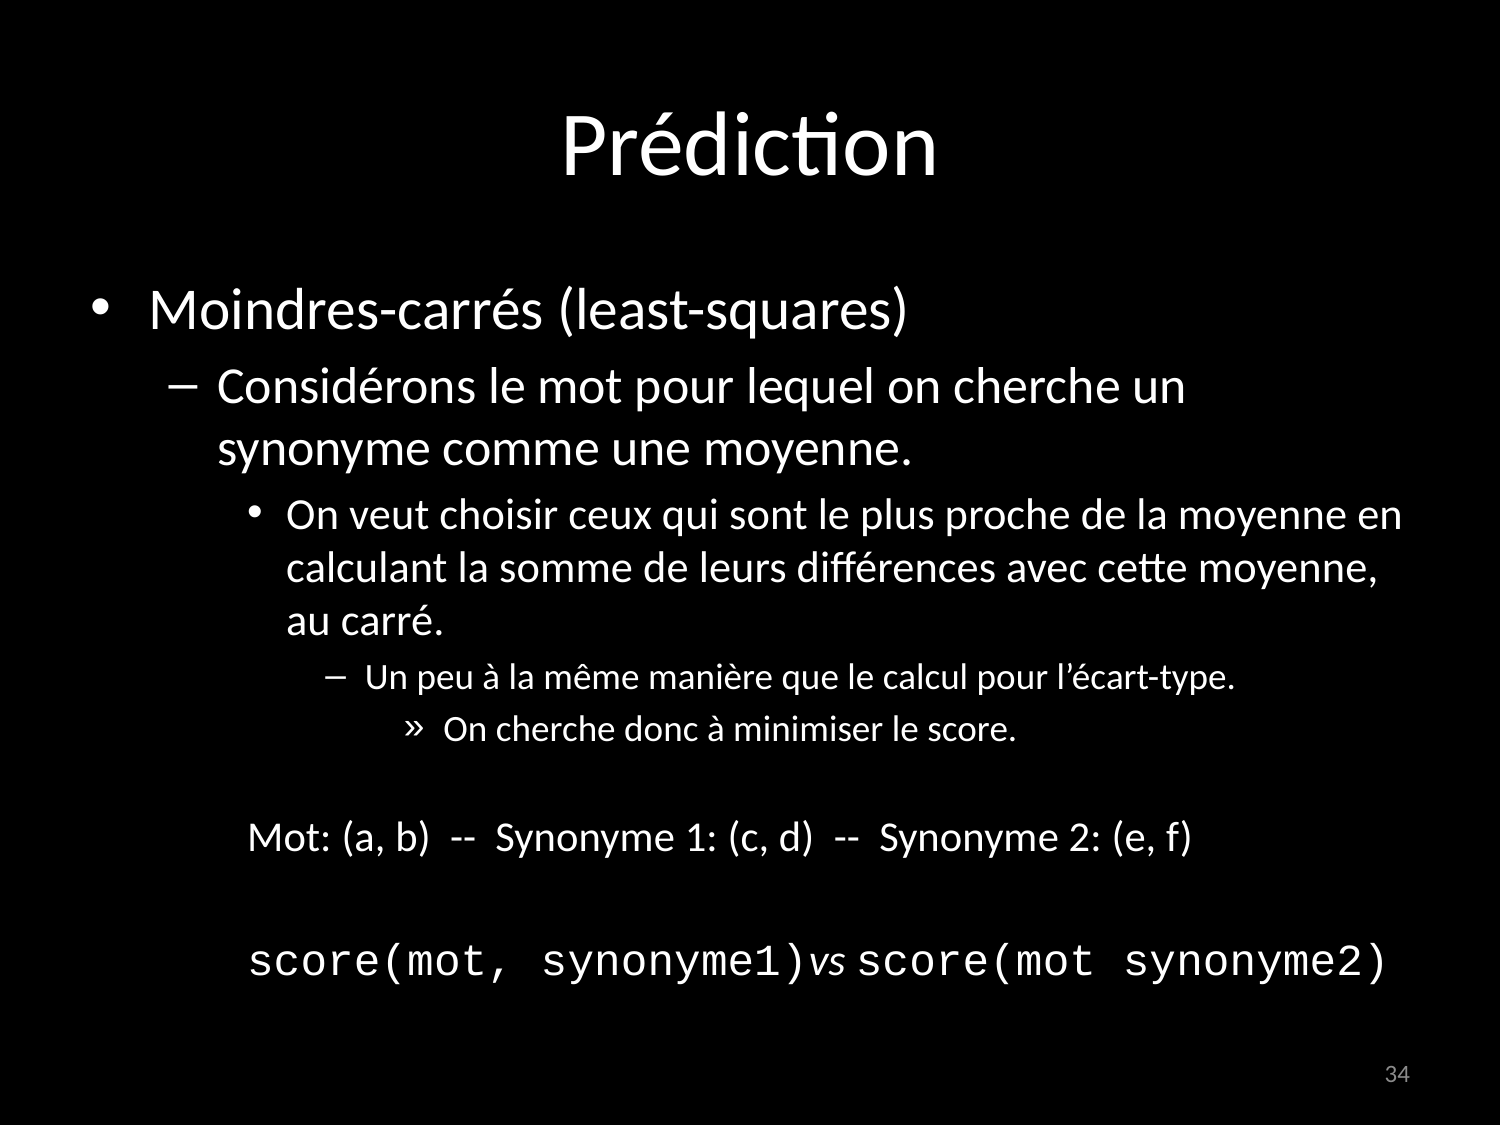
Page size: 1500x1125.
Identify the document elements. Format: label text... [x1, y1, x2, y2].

slide_number 34 [1074, 1042, 1425, 1103]
title Prédiction [75, 45, 1425, 233]
